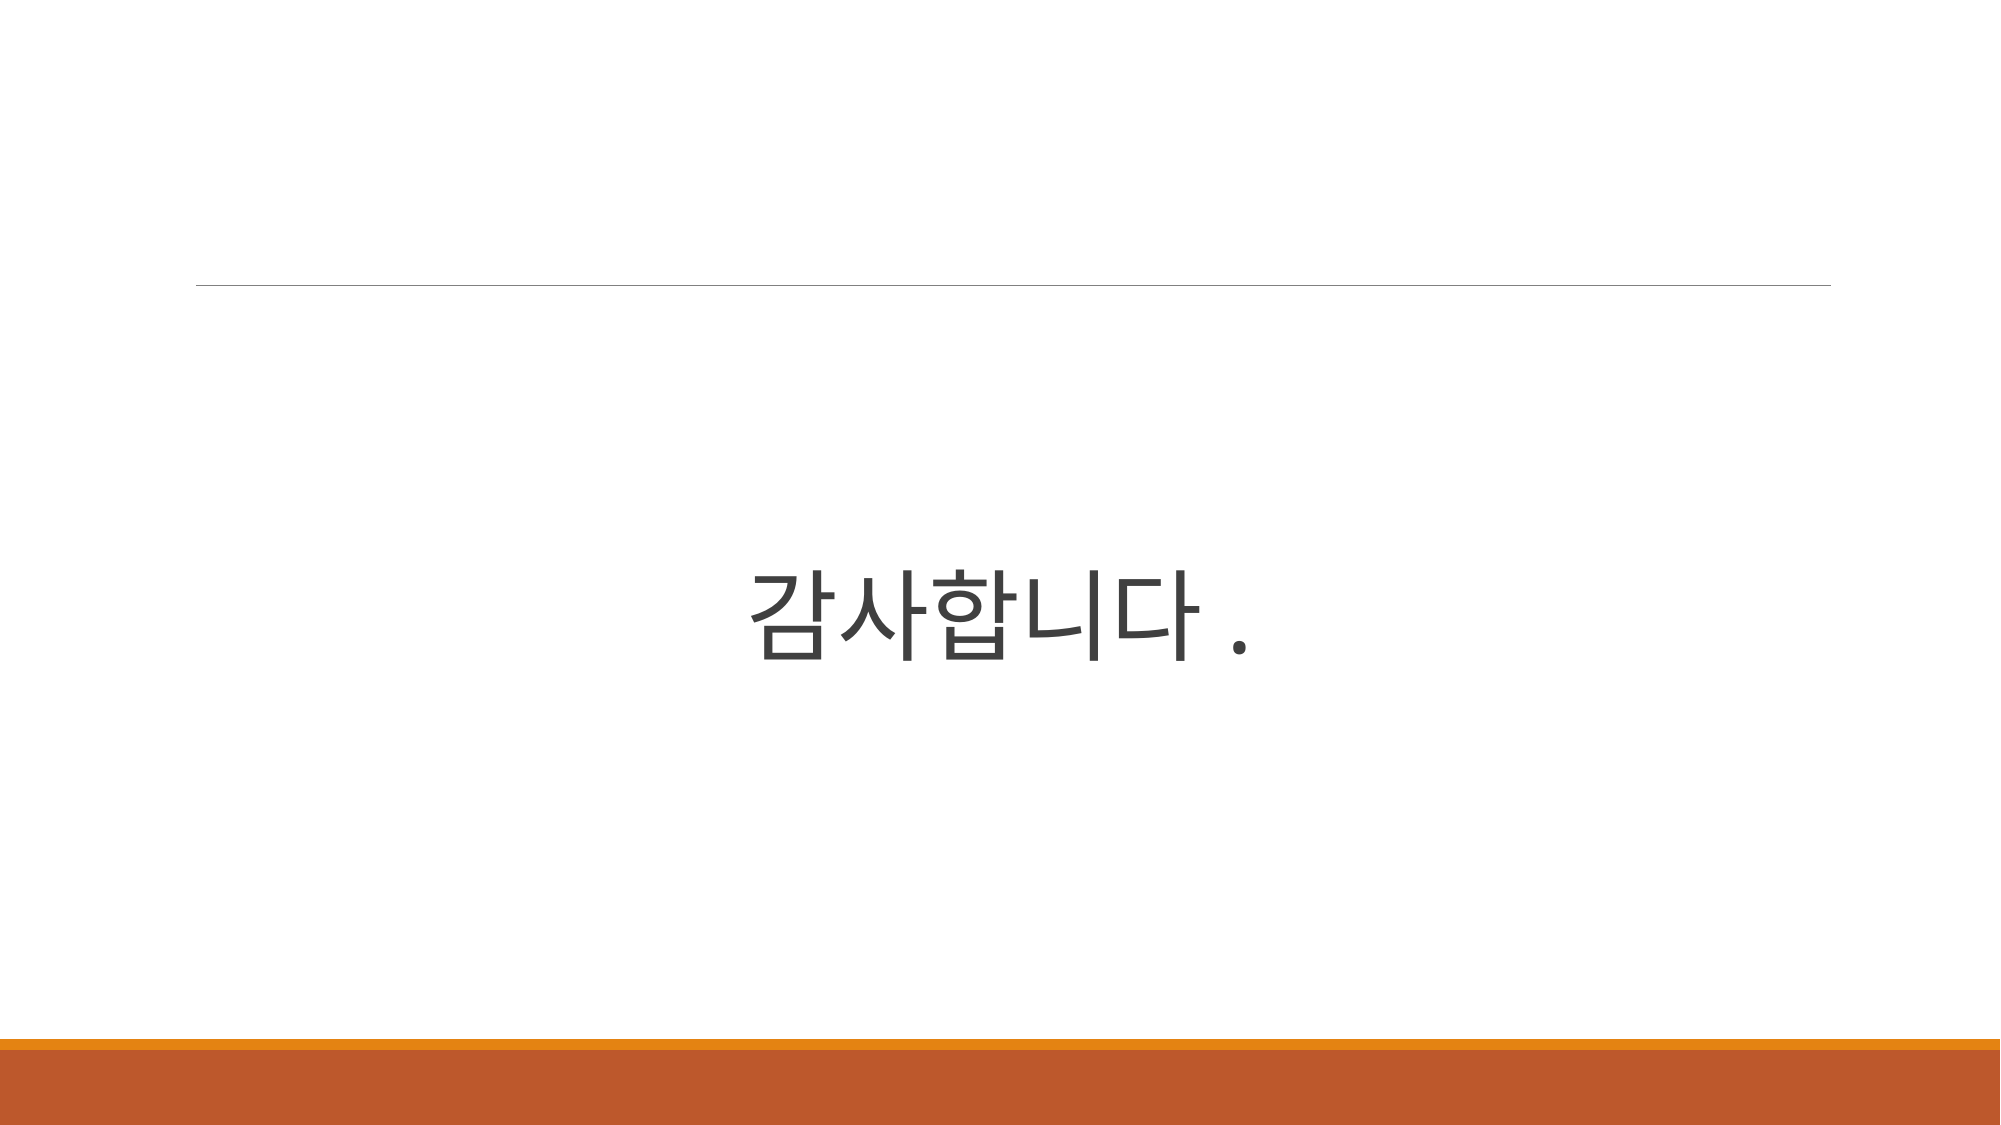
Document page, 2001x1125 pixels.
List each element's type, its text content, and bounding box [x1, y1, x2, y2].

title 감사합니다. [174, 443, 1825, 682]
